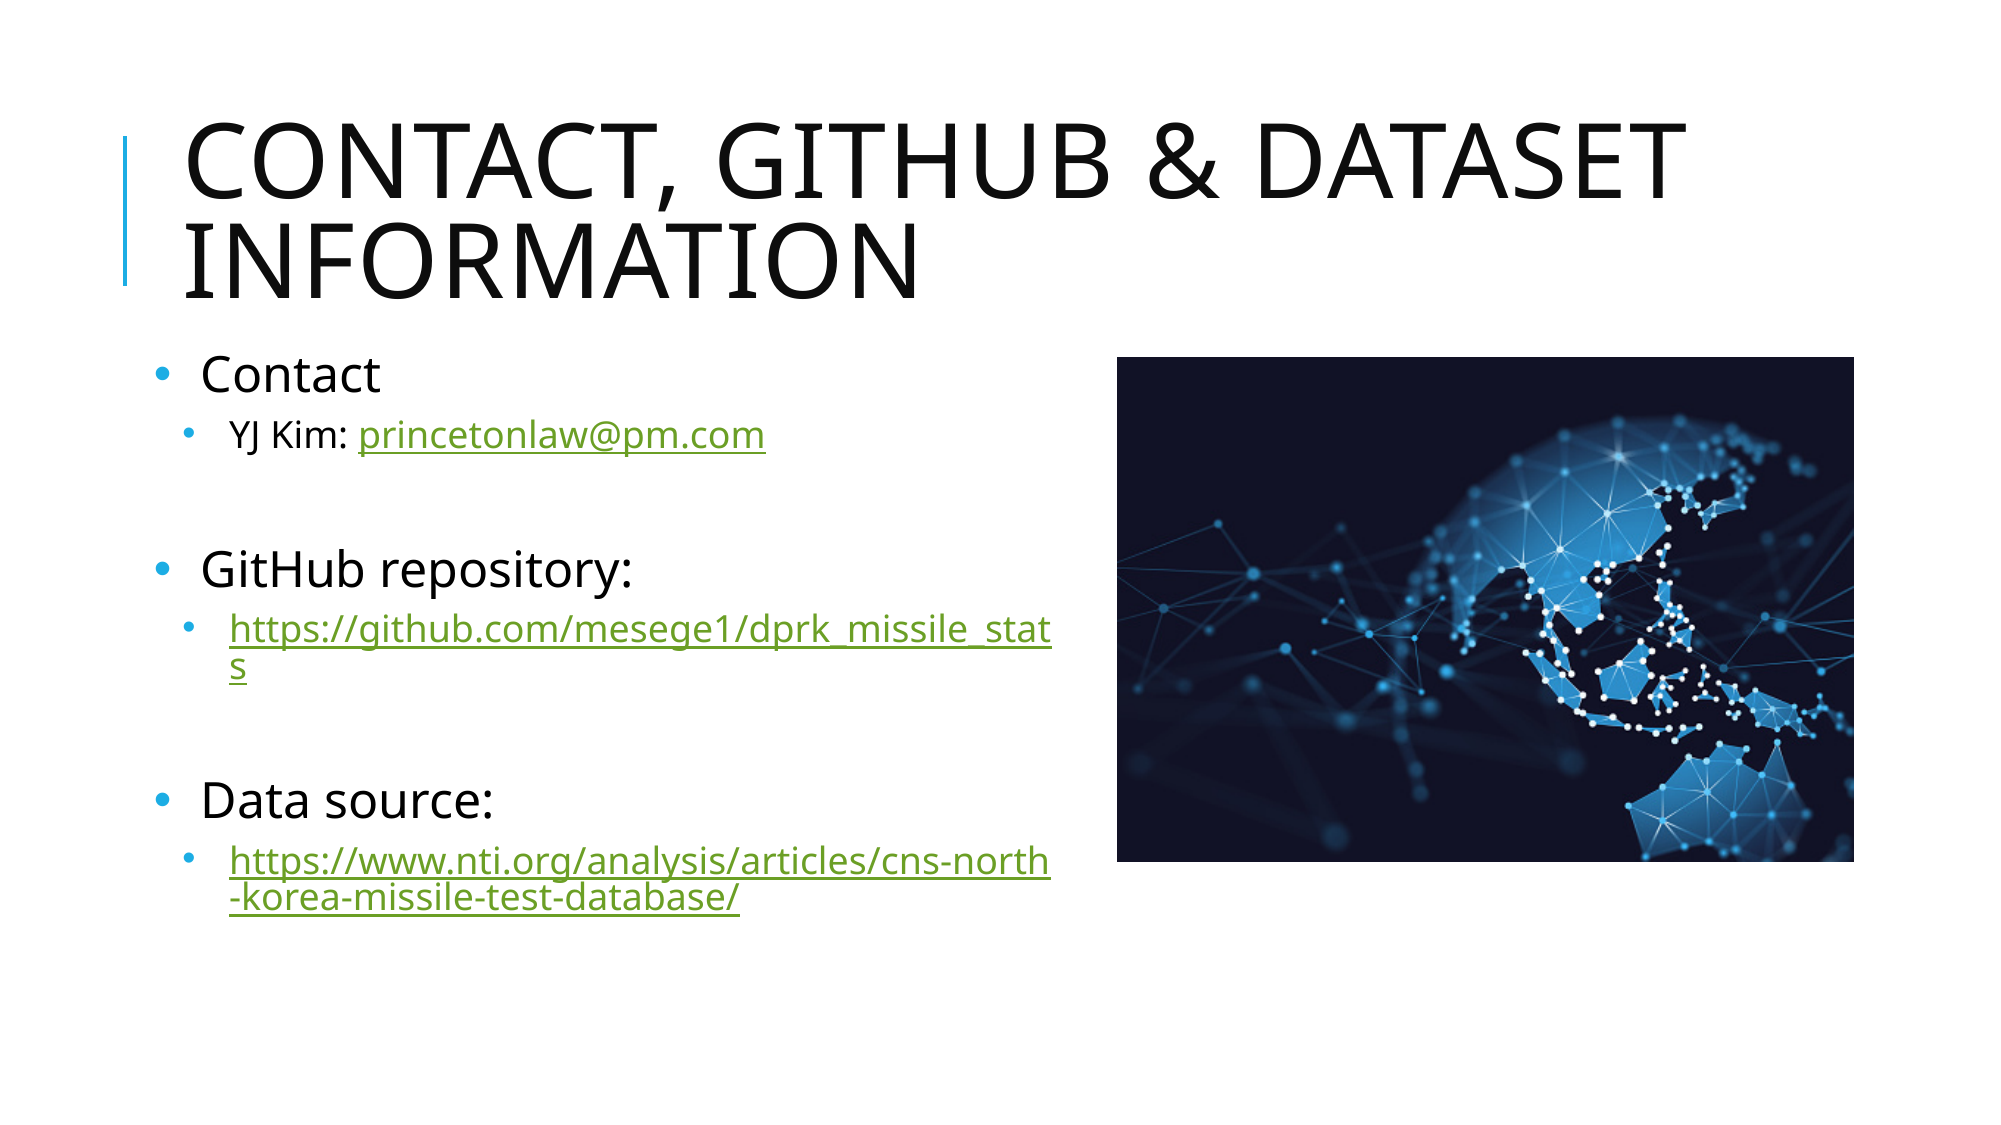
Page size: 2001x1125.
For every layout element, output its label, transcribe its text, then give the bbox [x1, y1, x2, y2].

text_box Contact YJ Kim: princetonlaw@pm.com GitHub repository: https://github.com/mesege1/dprk_missile_stats Data source: https://www.nti.org/analysis/articles/cns-north-korea-missile-test-database/ [146, 341, 1066, 1002]
title Contact, GitHub & dataset information [168, 96, 1763, 342]
picture [1117, 357, 1854, 862]
